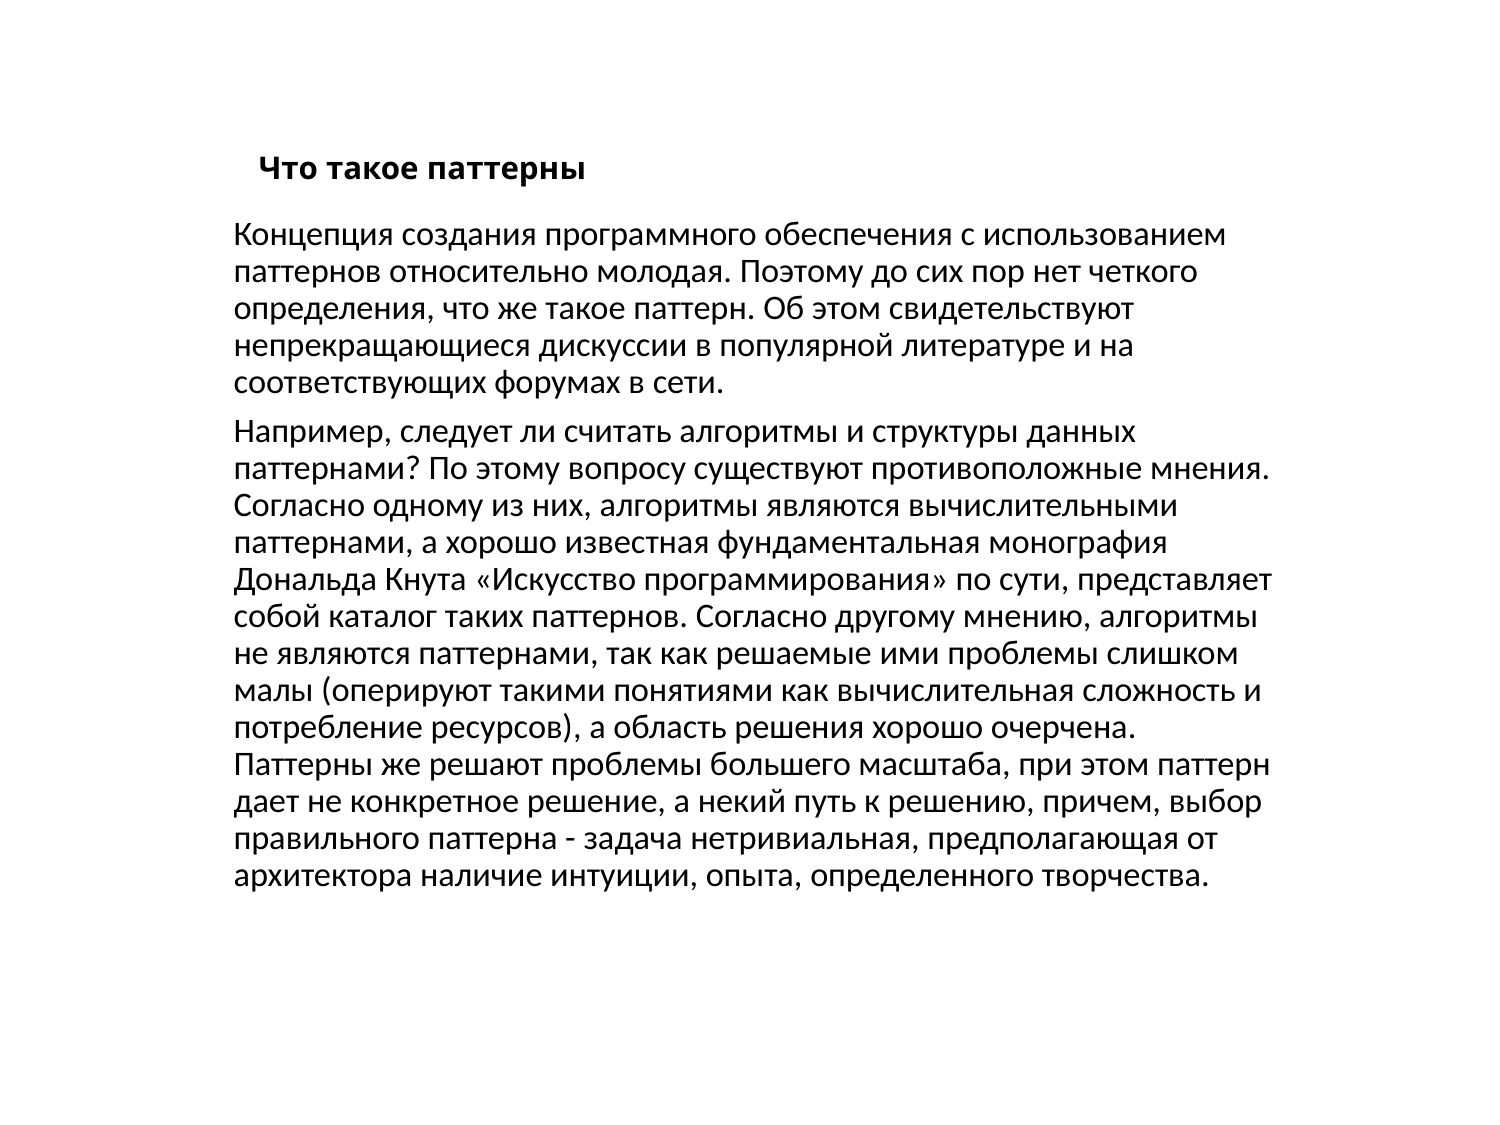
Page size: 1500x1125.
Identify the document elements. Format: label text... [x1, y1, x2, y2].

list Концепция создания программного обеспечения с использованием паттернов относительно молодая. Поэтому до сих пор нет четкого определения, что же такое паттерн. Об этом свидетельствуют непрекращающиеся дискуссии в популярной литературе и на соответствующих форумах в сети. Например, следует ли считать алгоритмы и структуры данных паттернами? По этому вопросу существуют противоположные мнения. Согласно одному из них, алгоритмы являются вычислительными паттернами, а хорошо известная фундаментальная монография Дональда Кнута «Искусство программирования» по сути, представляет собой каталог таких паттернов. Согласно другому мнению, алгоритмы не являются паттернами, так как решаемые ими проблемы слишком малы (оперируют такими понятиями как вычислительная сложность и потребление ресурсов), а область решения хорошо очерчена. Паттерны же решают проблемы большего масштаба, при этом паттерн дает не конкретное решение, а некий путь к решению, причем, выбор правильного паттерна - задача нетривиальная, предполагающая от архитектора наличие интуиции, опыта, определенного творчества. [218, 208, 1291, 962]
title Что такое паттерны [243, 140, 1257, 200]
